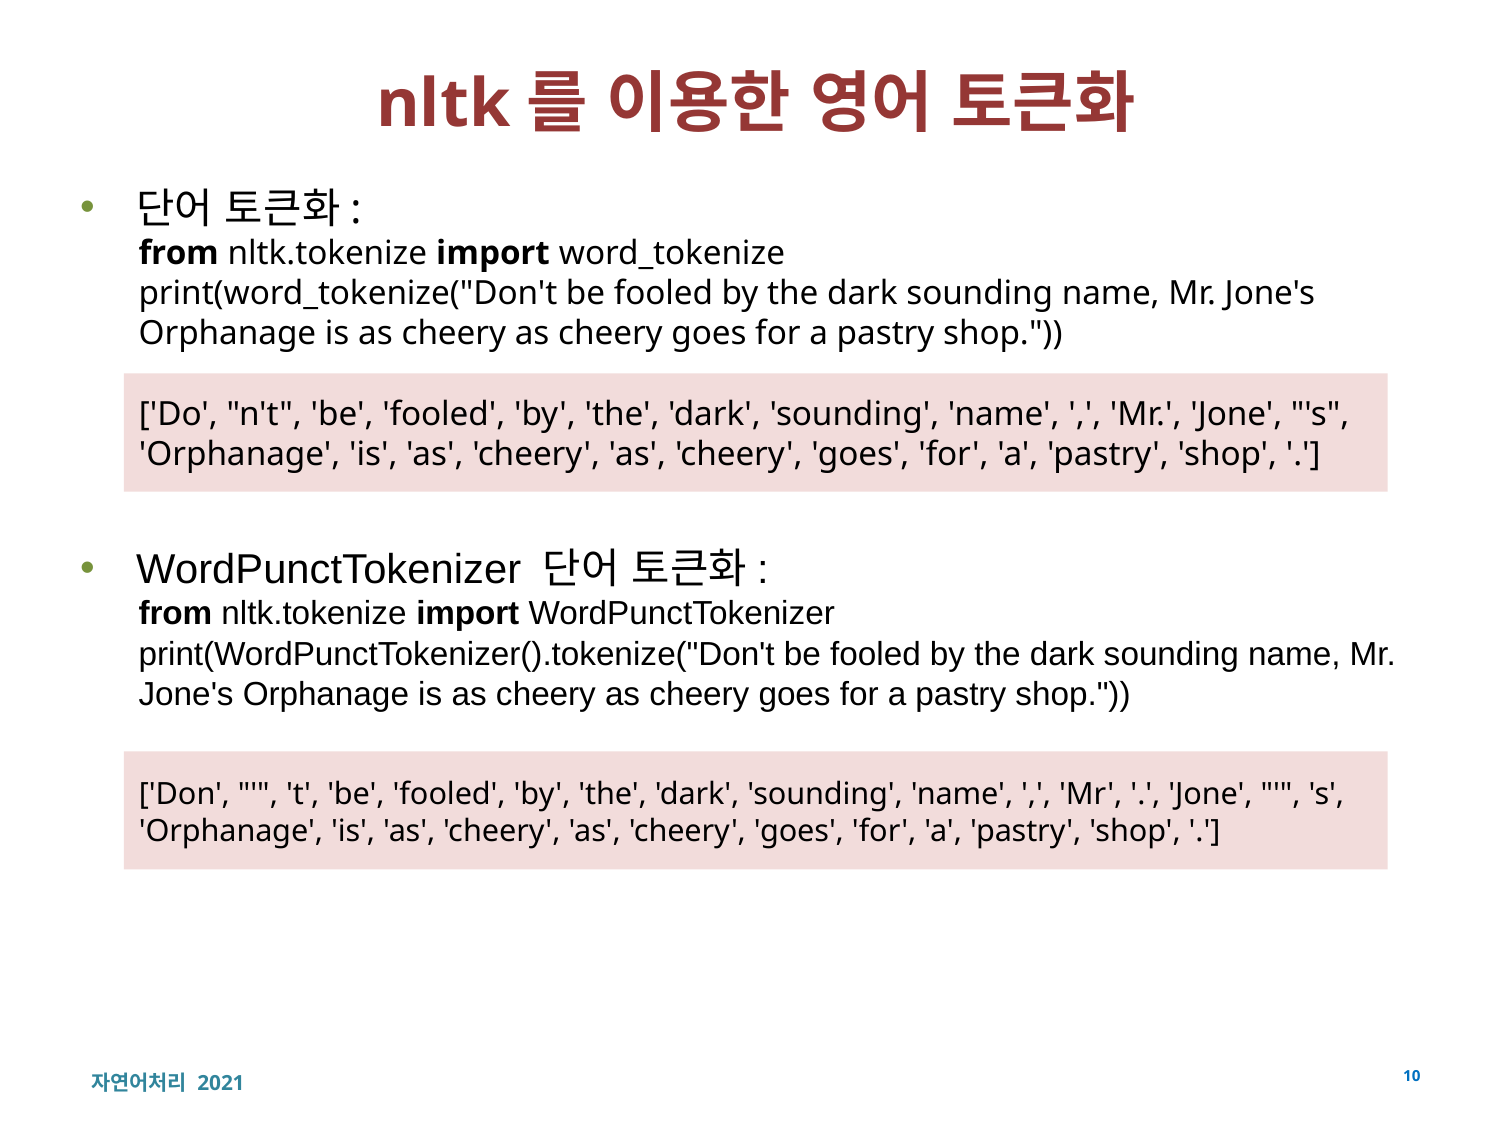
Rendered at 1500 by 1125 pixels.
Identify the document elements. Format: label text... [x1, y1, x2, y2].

text_box ['Do', "n't", 'be', 'fooled', 'by', 'the', 'dark', 'sounding', 'name', ',', 'Mr.', 'Jone', "'s", 'Orphanage', 'is', 'as', 'cheery', 'as', 'cheery', 'goes', 'for', 'a', 'pastry', 'shop', '.'] [123, 373, 1388, 492]
text_box ['Don', "'", 't', 'be', 'fooled', 'by', 'the', 'dark', 'sounding', 'name', ',', 'Mr', '.', 'Jone', "'", 's', 'Orphanage', 'is', 'as', 'cheery', 'as', 'cheery', 'goes', 'for', 'a', 'pastry', 'shop', '.'] [123, 751, 1388, 870]
list 단어 토큰화: from nltk.tokenize import word_tokenize print(word_tokenize("Don't be fooled by the dark sounding name, Mr. Jone's Orphanage is as cheery as cheery goes for a pastry shop.")) [64, 148, 1471, 374]
text_box WordPunctTokenizer 단어 토큰화: from nltk.tokenize import WordPunctTokenizer print(WordPunctTokenizer().tokenize("Don't be fooled by the dark sounding name, Mr. Jone's Orphanage is as cheery as cheery goes for a pastry shop.")) [64, 509, 1471, 734]
title nltk를 이용한 영어 토큰화 [76, 54, 1437, 145]
